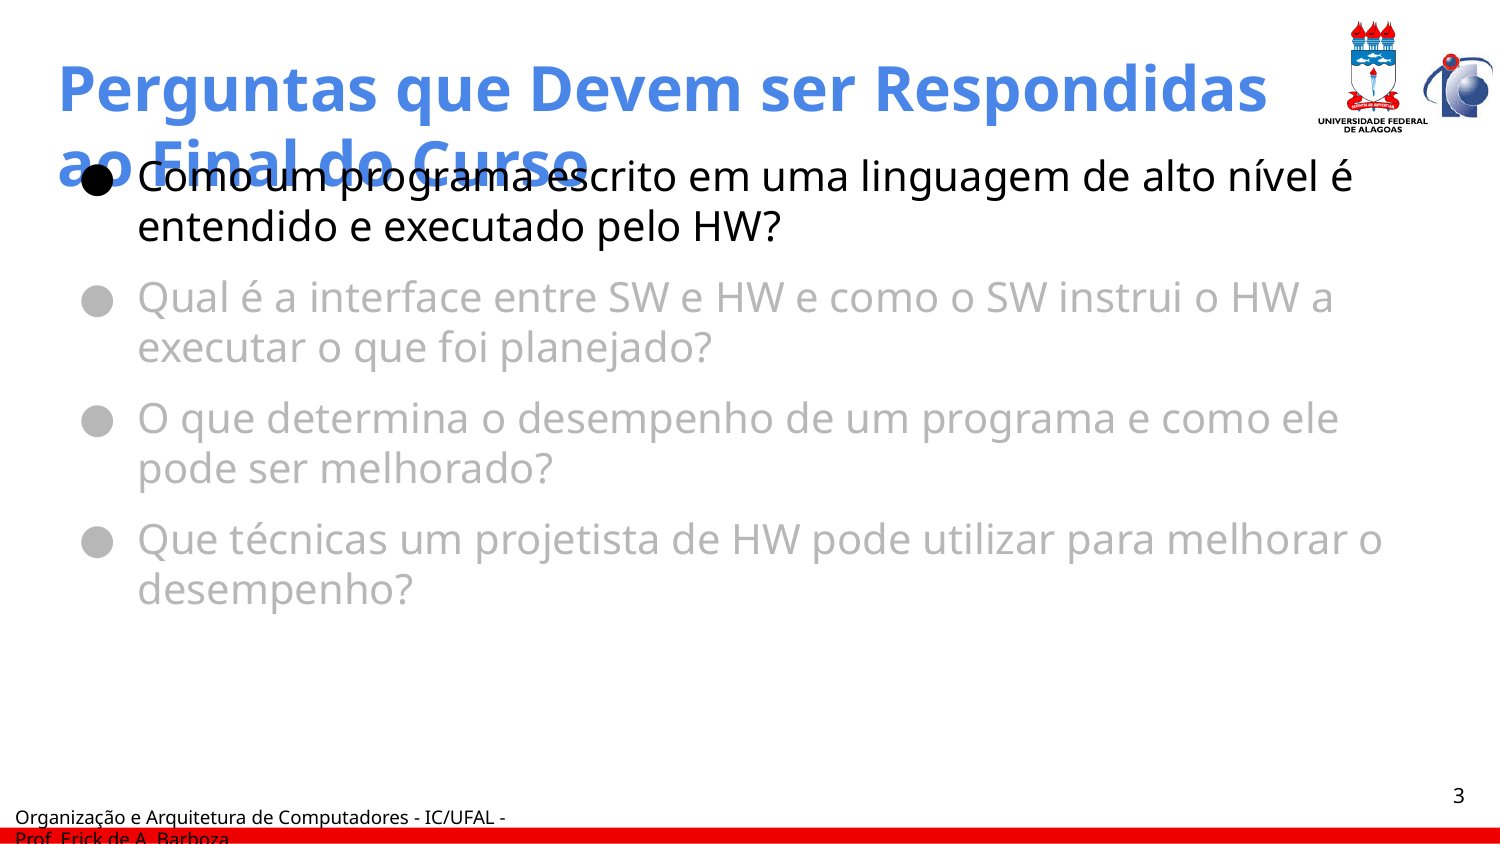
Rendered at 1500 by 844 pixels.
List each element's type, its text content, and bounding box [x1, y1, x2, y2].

slide_number ‹#› [1389, 764, 1480, 830]
picture [1316, 18, 1493, 134]
list Como um programa escrito em uma linguagem de alto nível é entendido e executado pelo HW? Qual é a interface entre SW e HW e como o SW instrui o HW a executar o que foi planejado? O que determina o desempenho de um programa e como ele pode ser melhorado? Que técnicas um projetista de HW pode utilizar para melhorar o desempenho? [47, 134, 1453, 755]
title Perguntas que Devem ser Respondidas ao Final do Curso [42, 34, 1327, 125]
